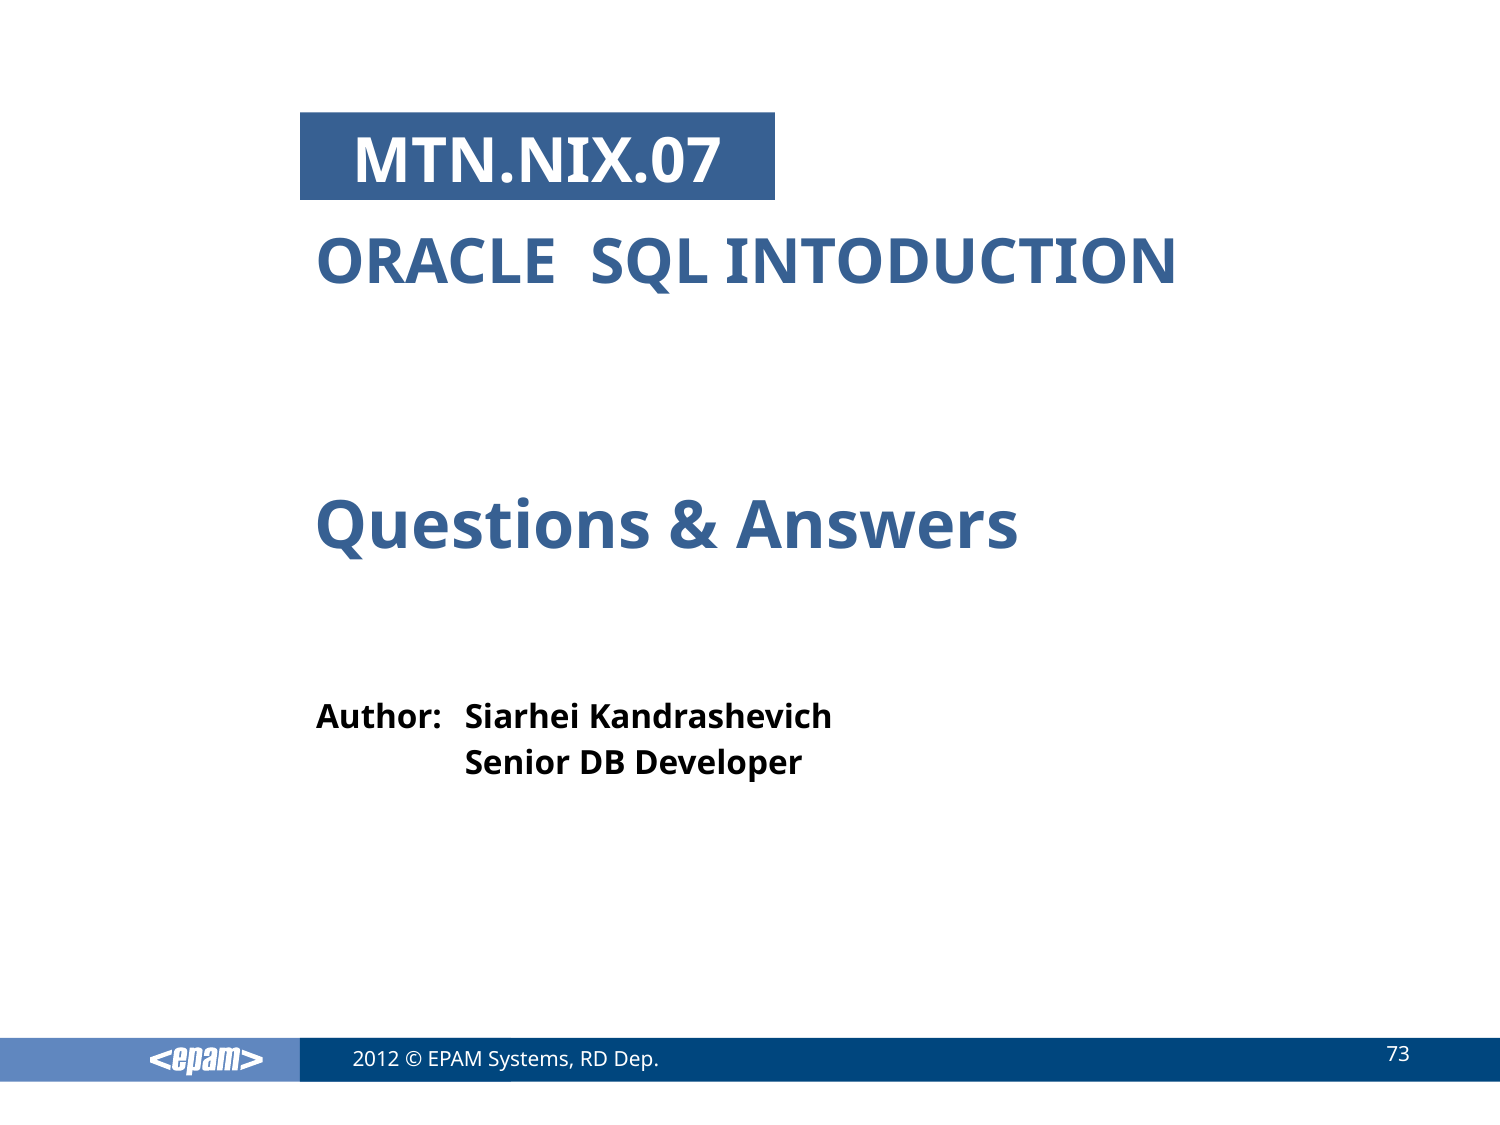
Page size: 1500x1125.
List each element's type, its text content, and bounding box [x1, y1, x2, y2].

subtitle Questions & Answers [300, 474, 1425, 663]
title ORACLE SQL INTODUCTION [300, 214, 1425, 450]
list MTN.NIX.07 [300, 112, 775, 200]
slide_number 73 [1262, 1025, 1425, 1085]
footer 2012 © EPAM Systems, RD Dep. [337, 1028, 738, 1088]
list Siarhei Kandrashevich Senior DB Developer [450, 687, 863, 813]
